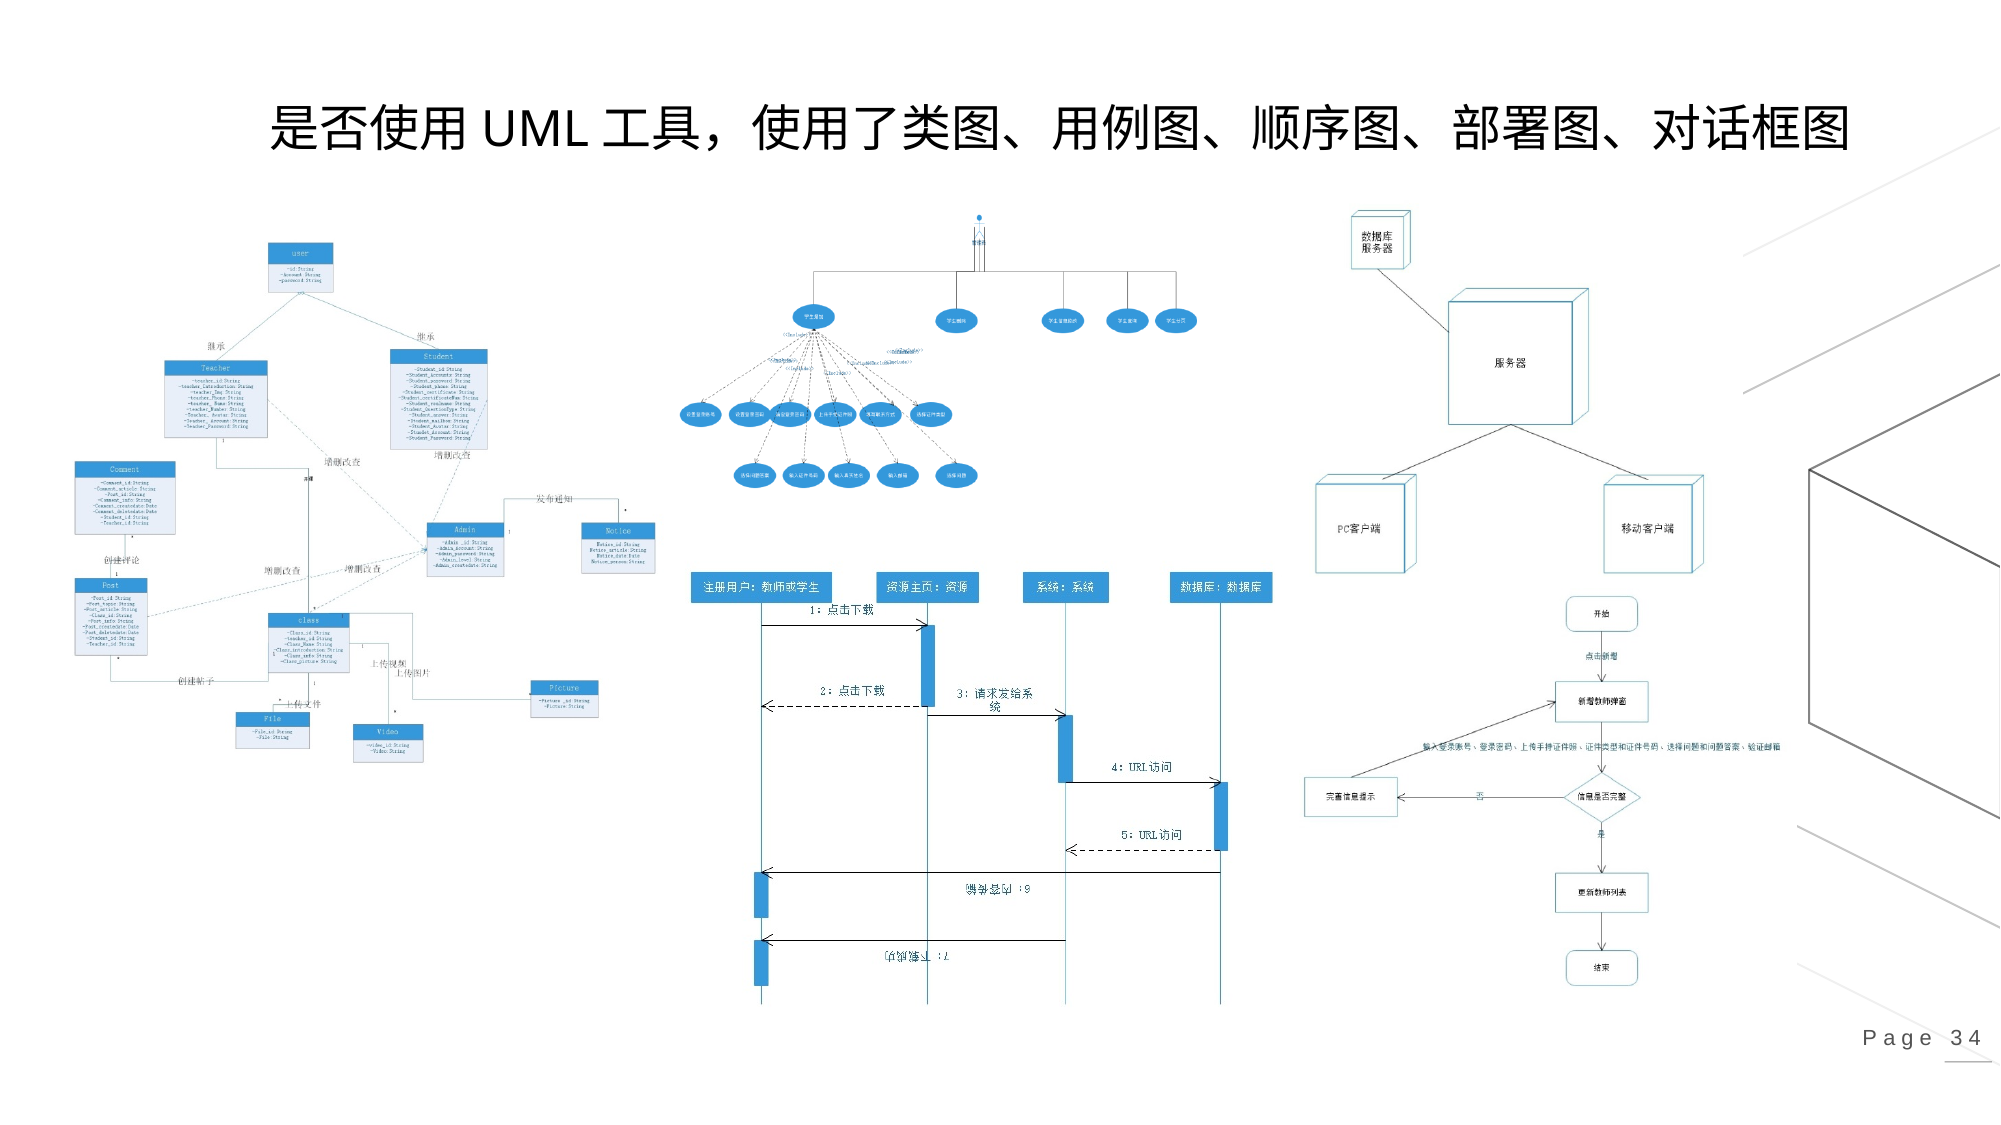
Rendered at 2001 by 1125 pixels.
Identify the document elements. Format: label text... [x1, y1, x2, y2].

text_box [1809, 469, 2000, 568]
picture [50, 167, 1797, 1031]
text_box 是否使用UML工具，使用了类图、用例图、顺序图、部署图、对话框图 [104, 89, 1866, 164]
slide_number Page 34 [1830, 1007, 1996, 1068]
text_box [1743, 126, 2000, 1067]
